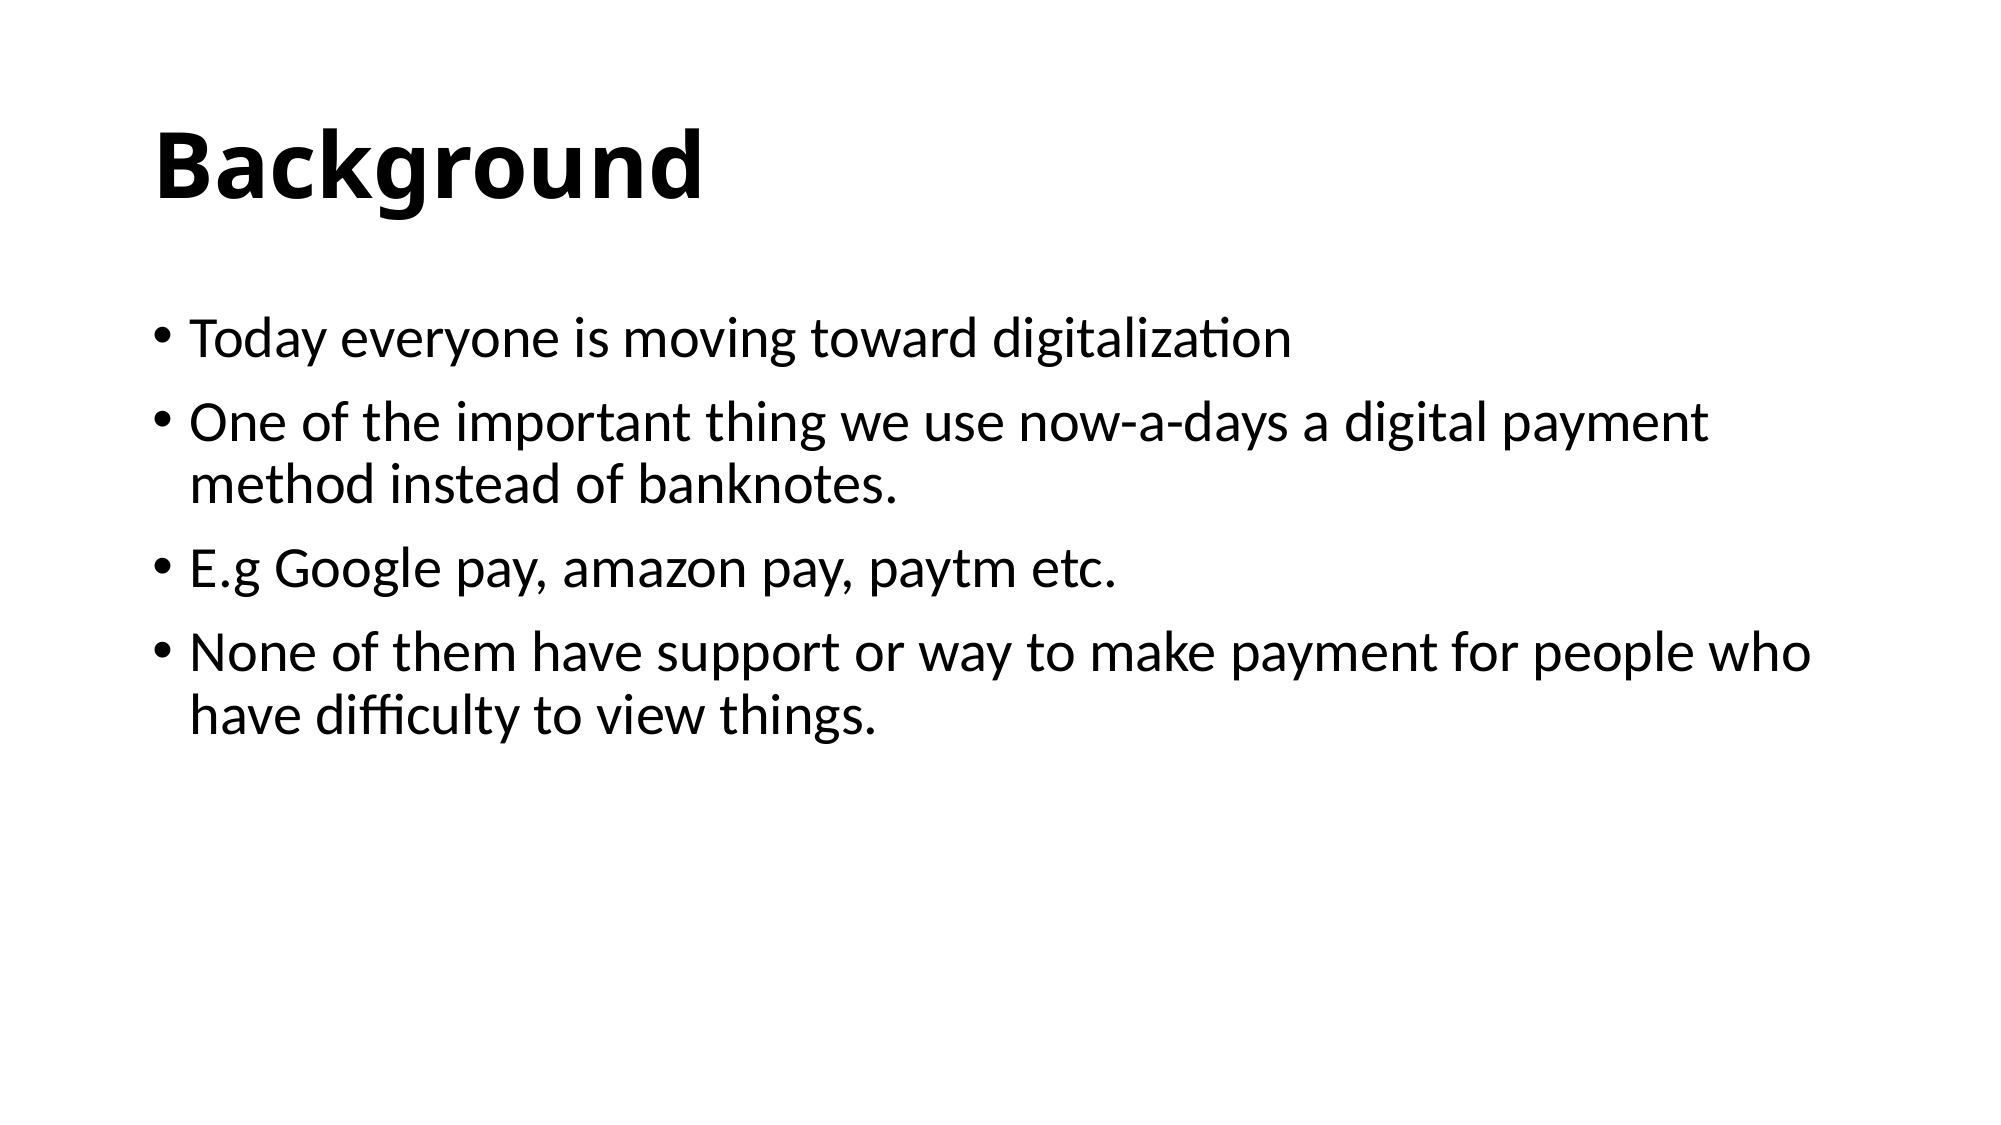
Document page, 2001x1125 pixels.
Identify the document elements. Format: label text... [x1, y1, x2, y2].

list Today everyone is moving toward digitalization One of the important thing we use now-a-days a digital payment method instead of banknotes. E.g Google pay, amazon pay, paytm etc. None of them have support or way to make payment for people who have difficulty to view things. [137, 299, 1863, 1014]
title Background [137, 59, 1863, 278]
